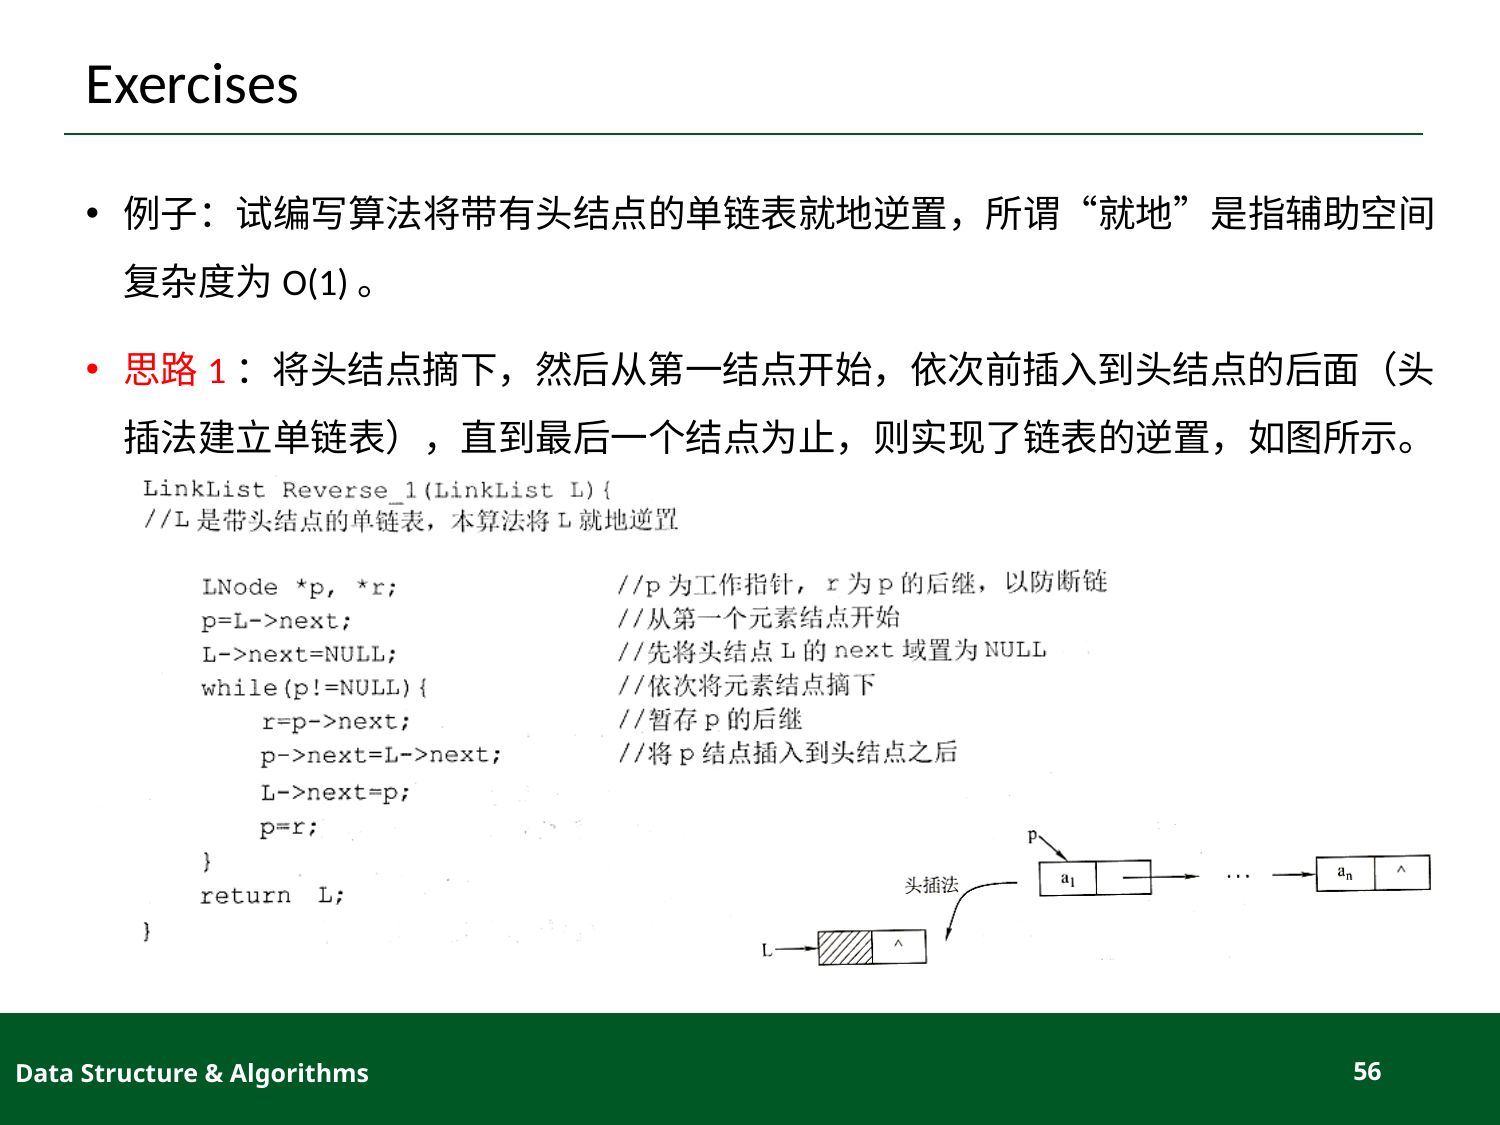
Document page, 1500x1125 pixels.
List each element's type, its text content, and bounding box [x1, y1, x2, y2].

slide_number 56 [1059, 1042, 1397, 1103]
list 例子：试编写算法将带有头结点的单链表就地逆置，所谓“就地”是指辅助空间复杂度为O(1)。 思路1：将头结点摘下，然后从第一结点开始，依次前插入到头结点的后面（头插法建立单链表），直到最后一个结点为止，则实现了链表的逆置，如图所示。 [70, 160, 1461, 991]
footer Data Structure & Algorithms [0, 1042, 507, 1103]
picture [100, 470, 1454, 977]
title Exercises [70, 34, 1430, 135]
